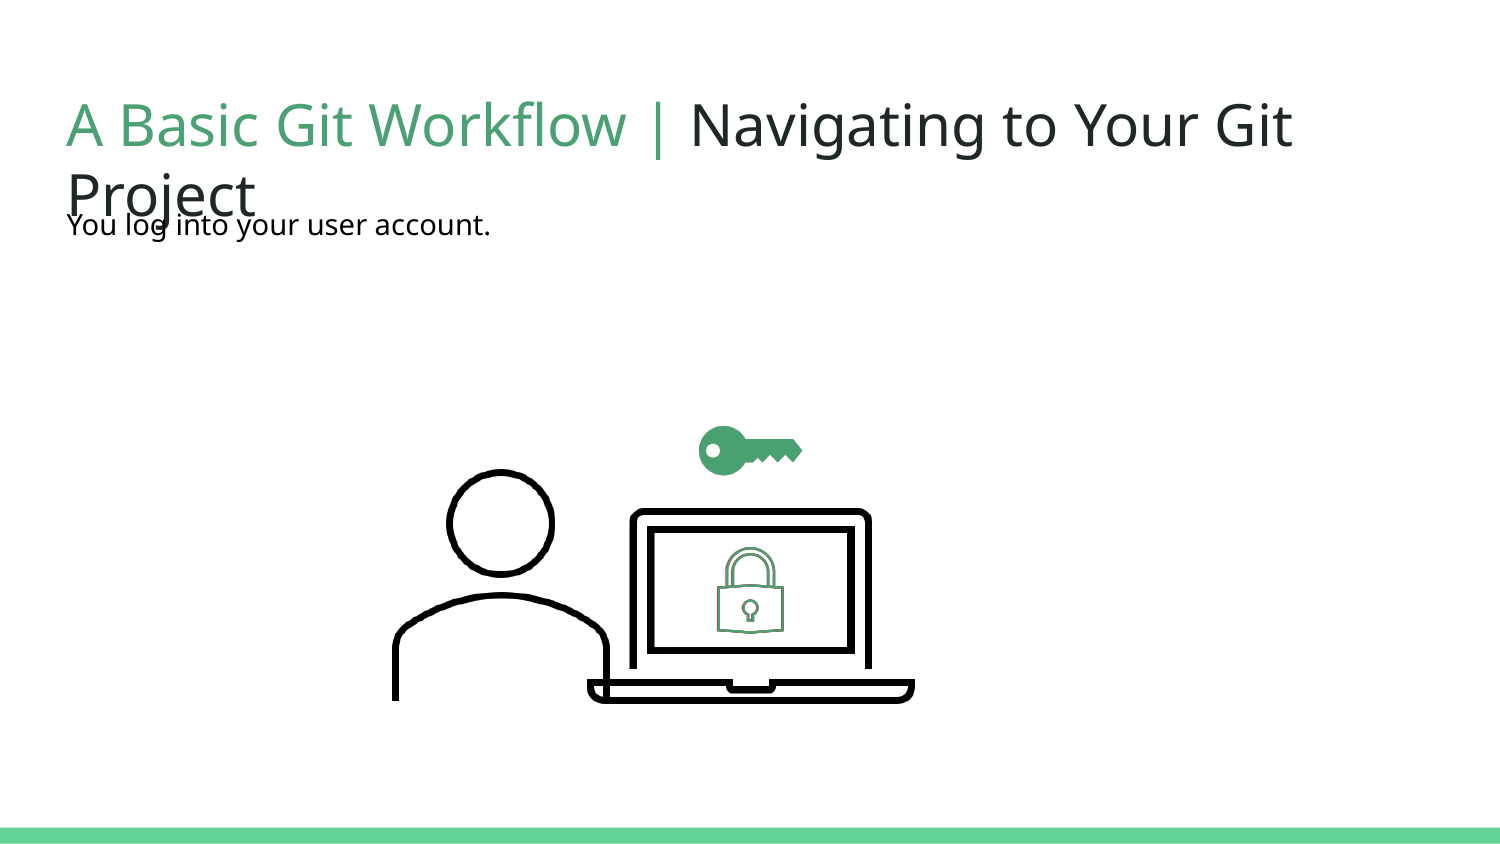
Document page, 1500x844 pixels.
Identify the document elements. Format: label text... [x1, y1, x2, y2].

text_box You log into your user account. [51, 191, 1450, 265]
picture [337, 393, 922, 776]
title A Basic Git Workflow | Navigating to Your Git Project [51, 72, 1449, 167]
